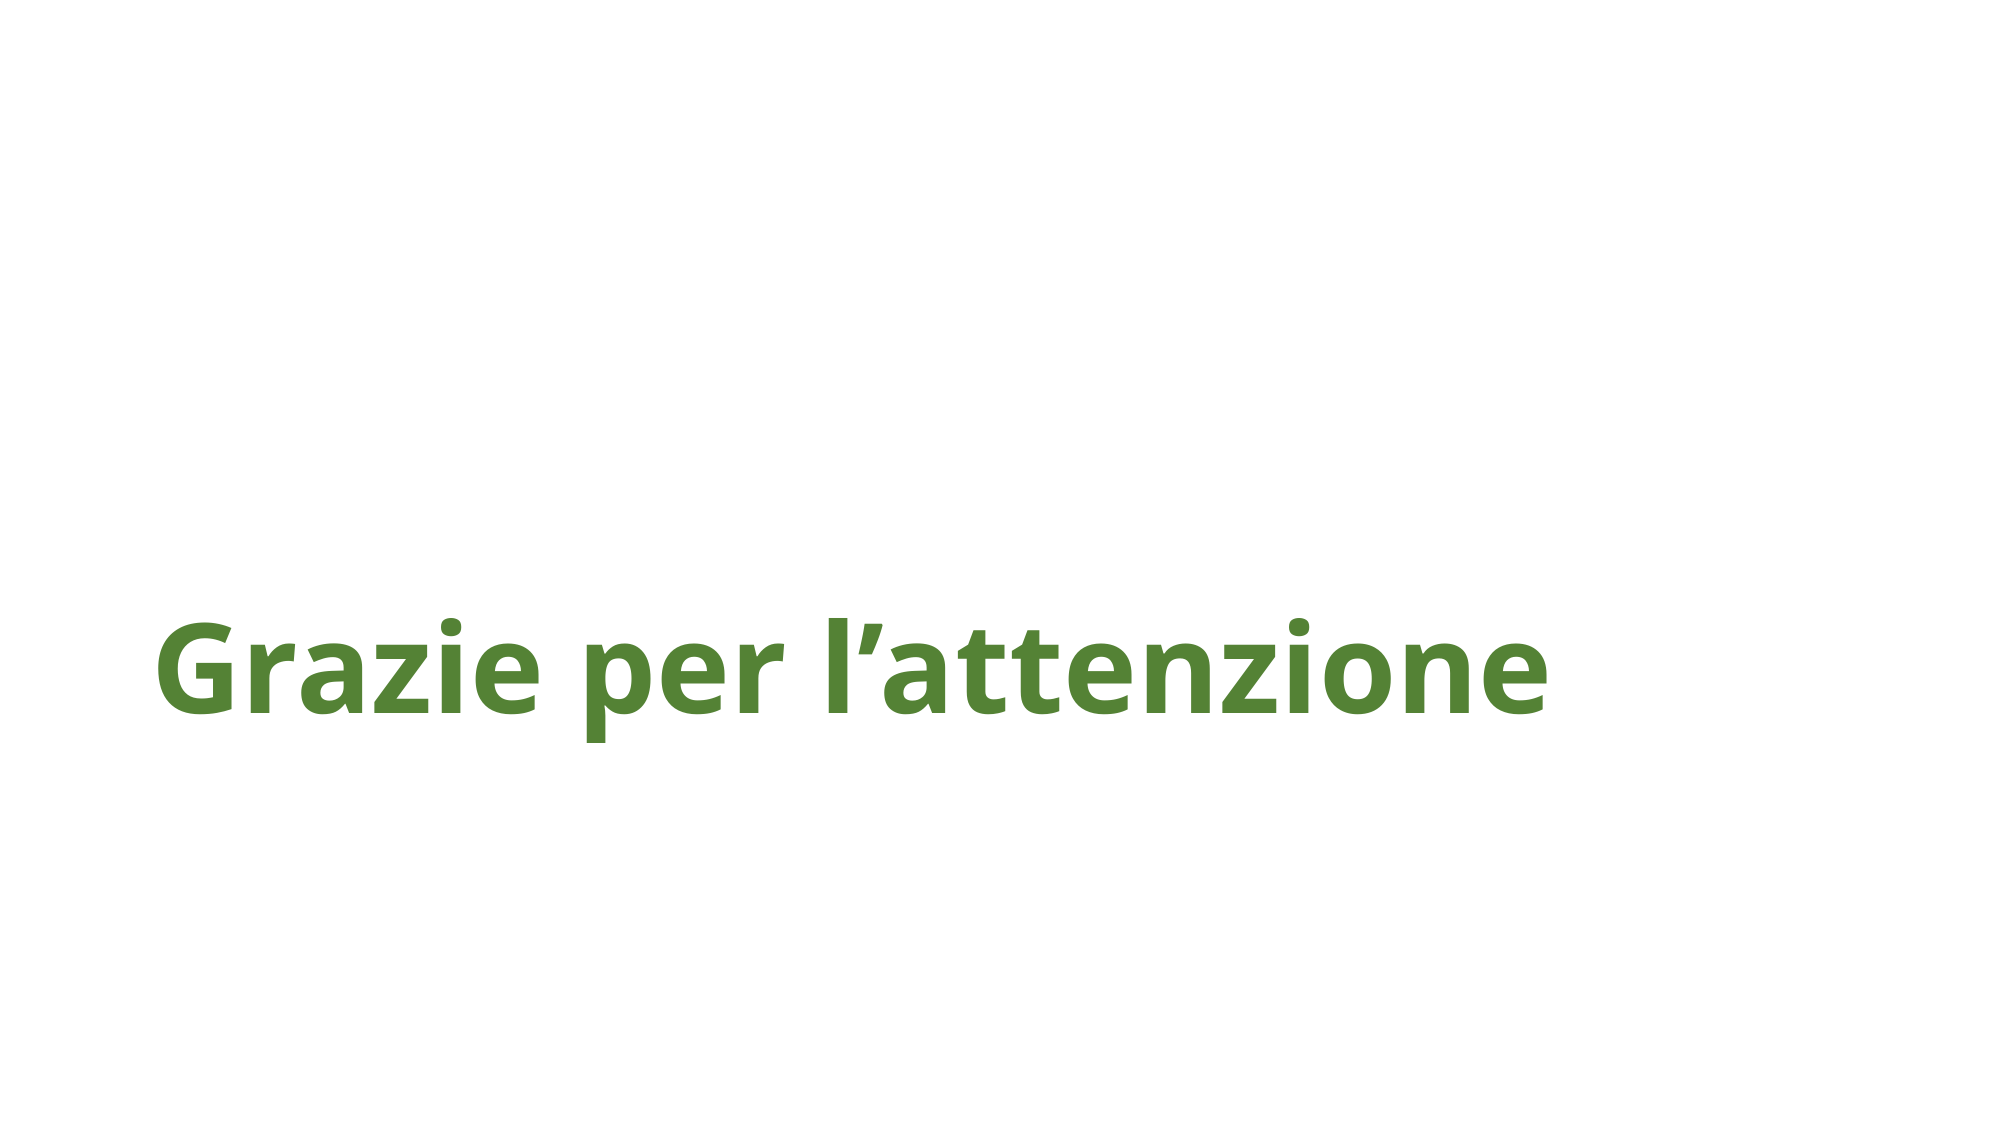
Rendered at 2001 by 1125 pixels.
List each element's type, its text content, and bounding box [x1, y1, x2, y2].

title Grazie per l’attenzione [136, 280, 1862, 749]
